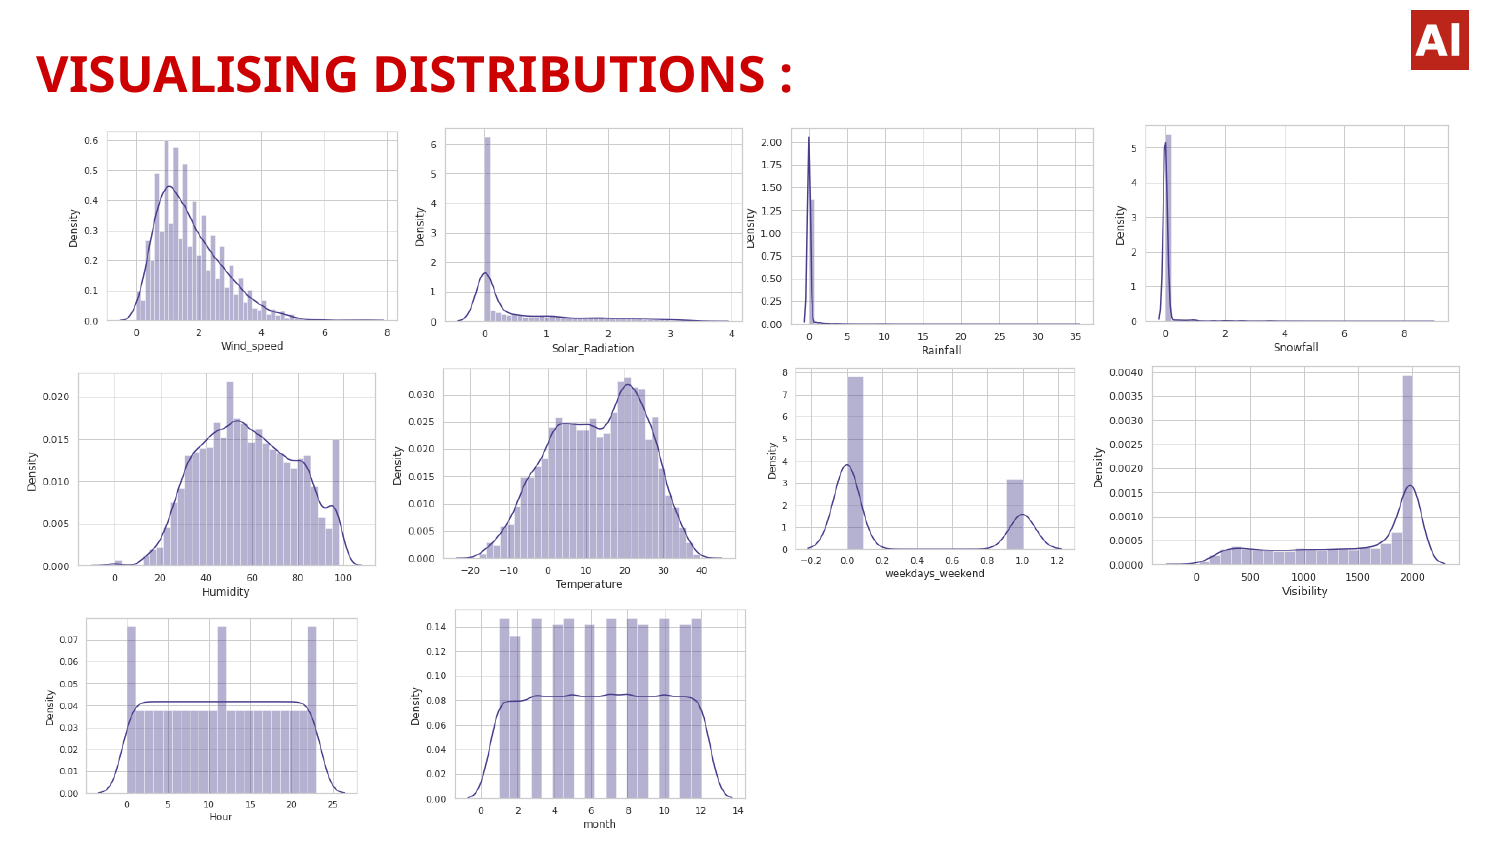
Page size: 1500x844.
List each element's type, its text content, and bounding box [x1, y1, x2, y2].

picture [386, 118, 1465, 605]
title VISUALISING DISTRIBUTIONS : [21, 27, 1420, 122]
picture [404, 603, 751, 836]
picture [62, 125, 403, 359]
picture [20, 366, 382, 604]
picture [39, 612, 362, 828]
picture [1411, 10, 1469, 70]
